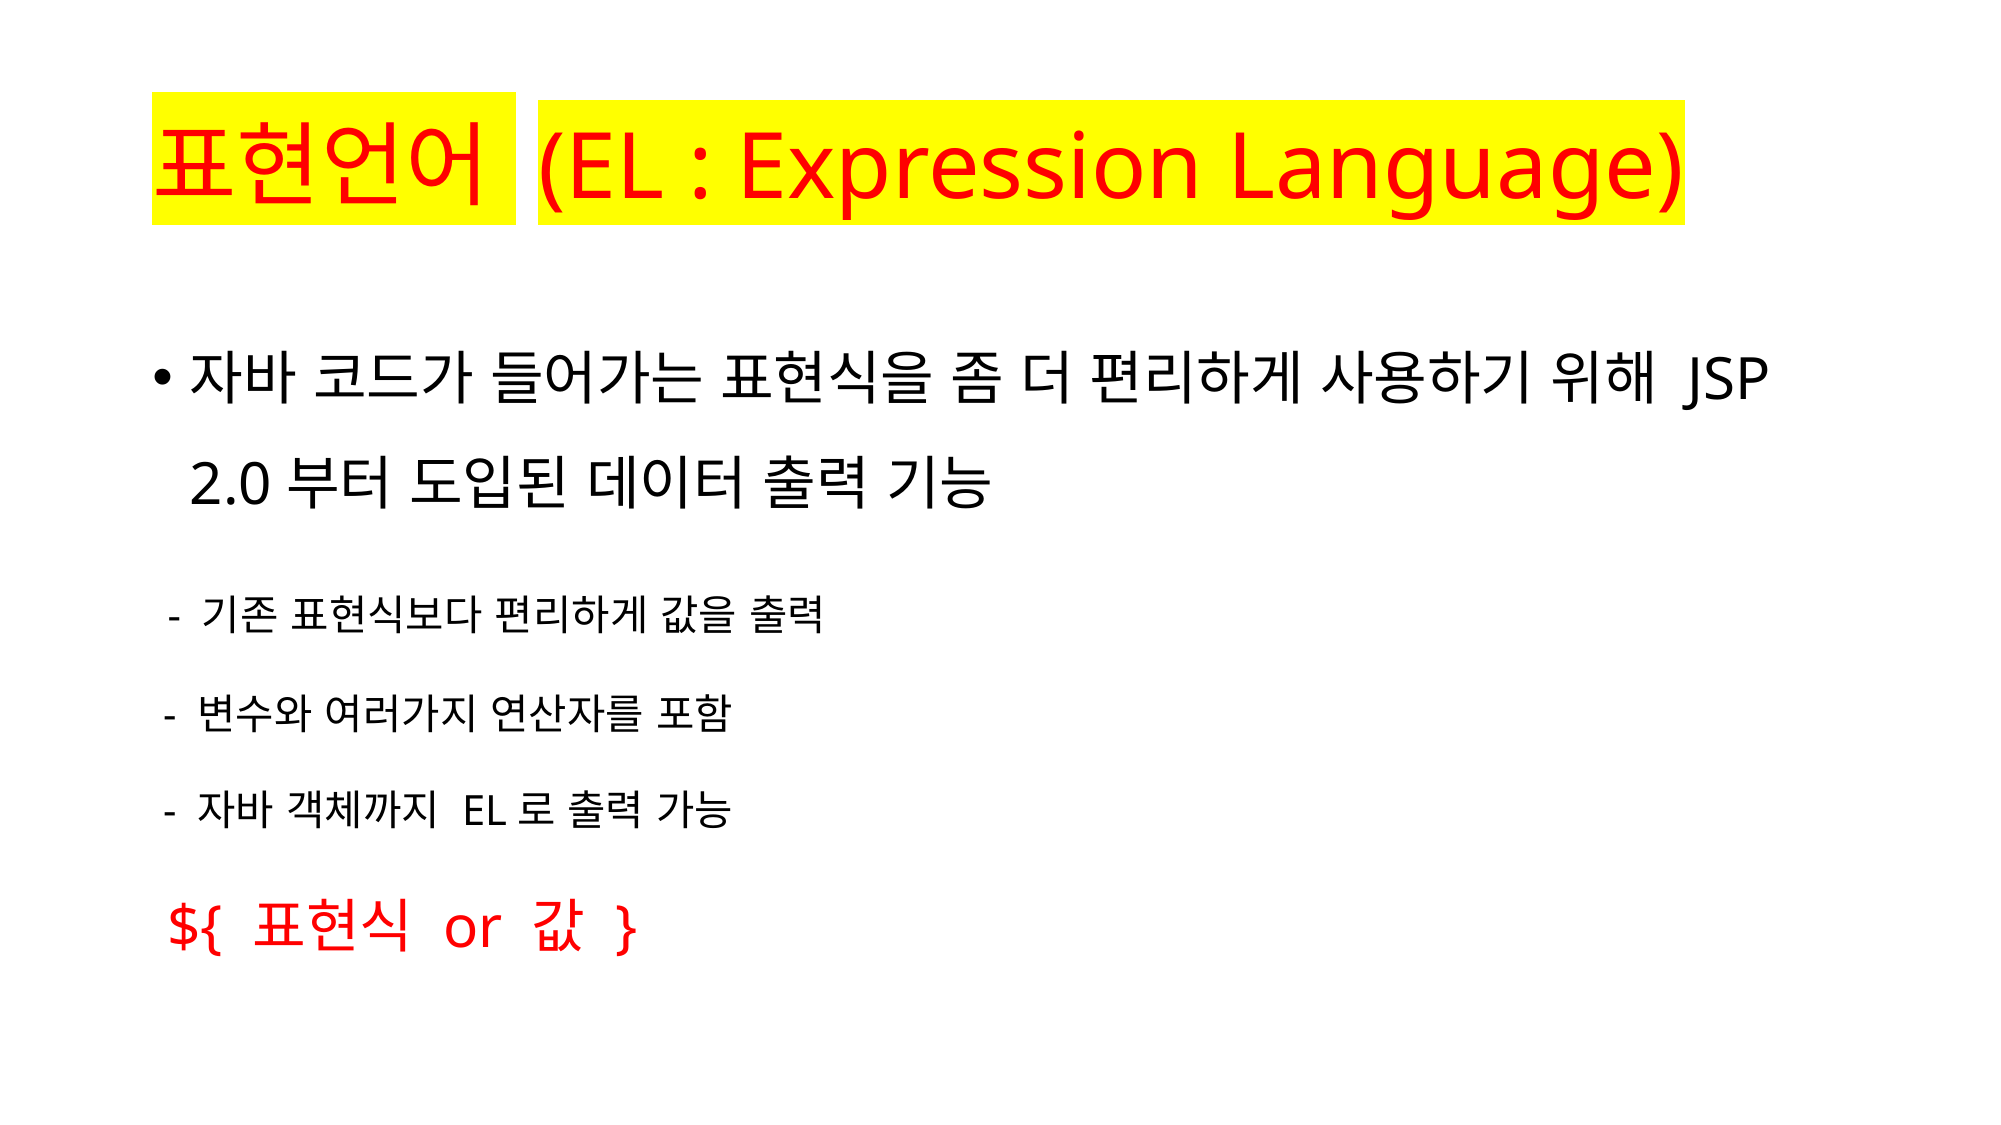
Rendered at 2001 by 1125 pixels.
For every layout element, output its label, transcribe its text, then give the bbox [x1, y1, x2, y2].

title 표현언어 (EL : Expression Language) [137, 59, 1863, 278]
list 자바 코드가 들어가는 표현식을 좀 더 편리하게 사용하기 위해 JSP 2.0부터 도입된 데이터 출력 기능 - 기존 표현식보다 편리하게 값을 출력 - 변수와 여러가지 연산자를 포함 - 자바 객체까지 EL로 출력 가능 ${ 표현식 or 값 } [137, 299, 1863, 1014]
